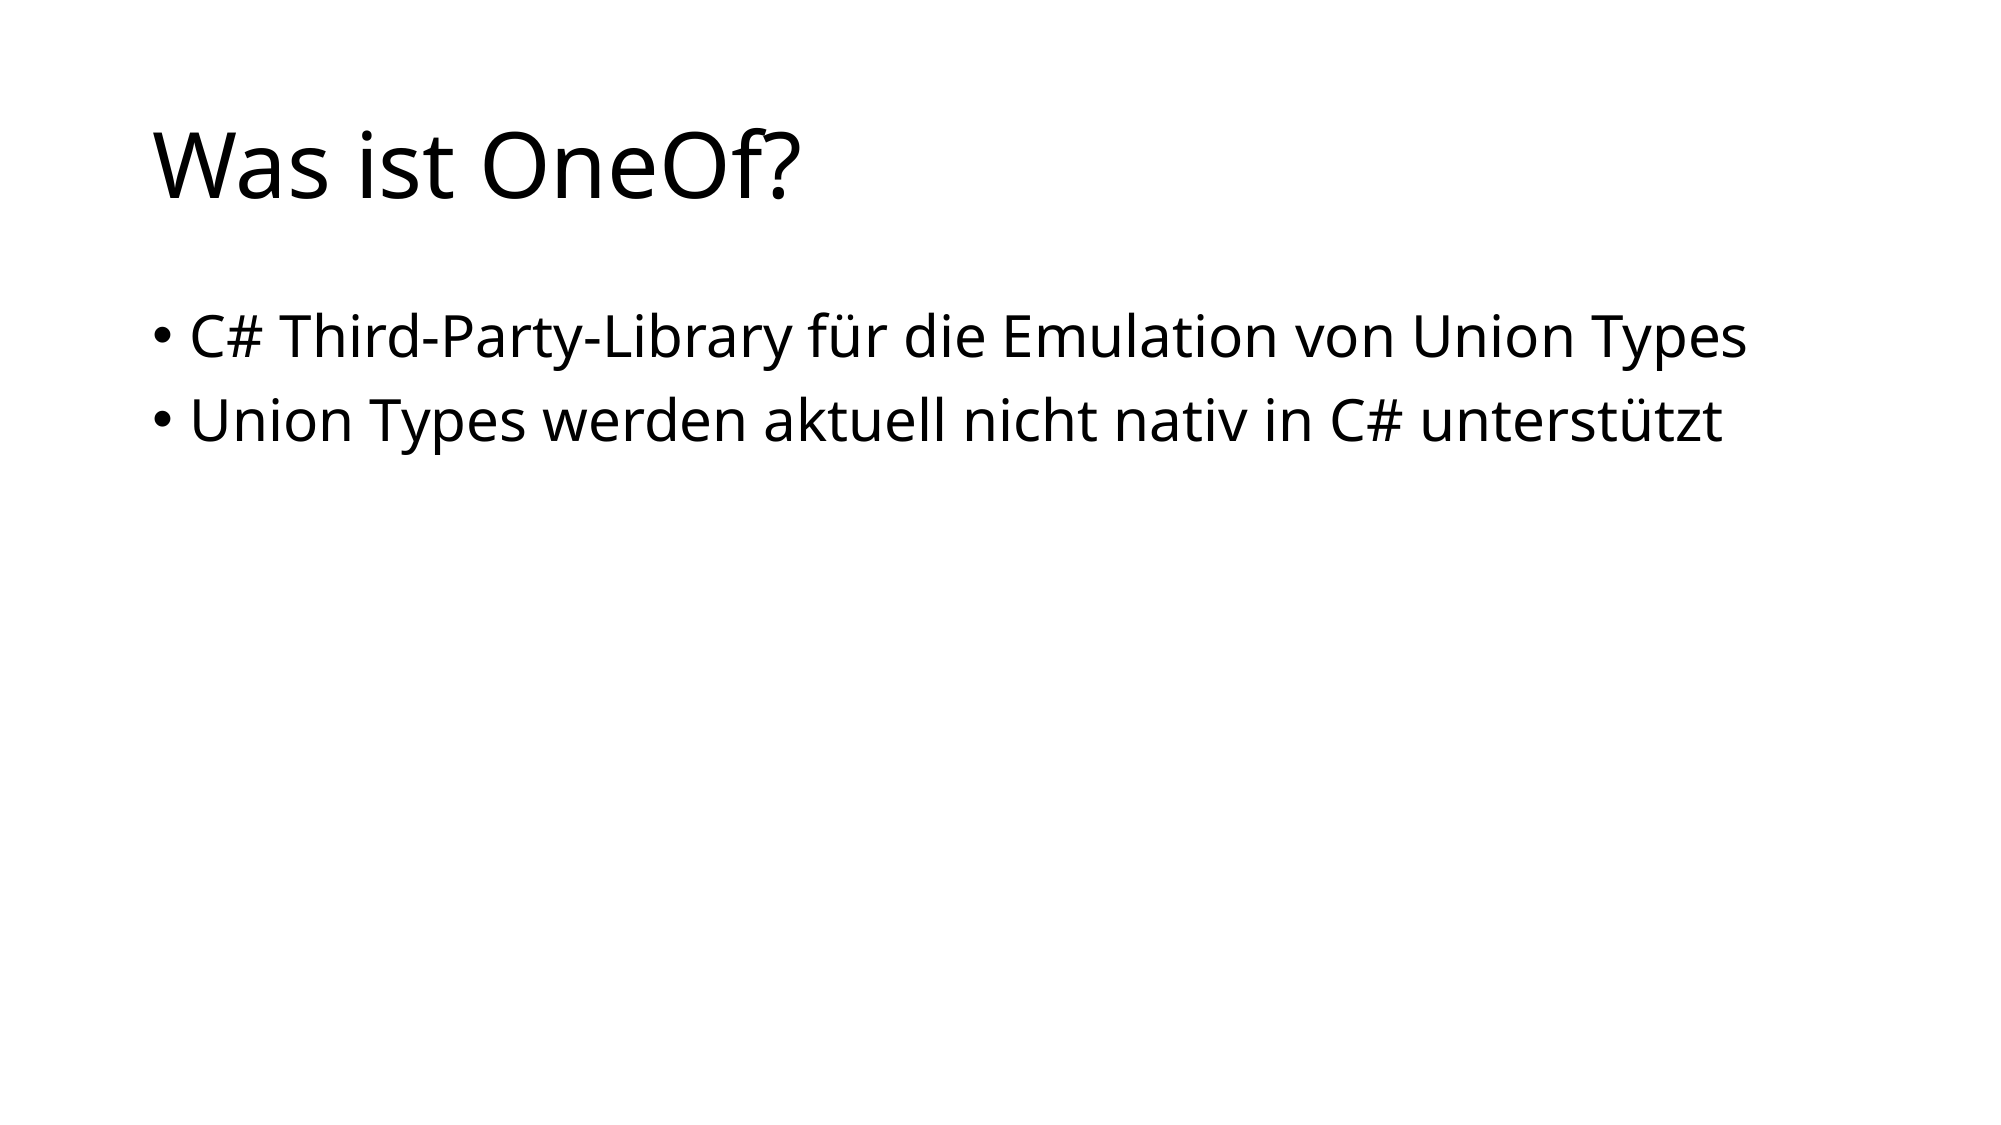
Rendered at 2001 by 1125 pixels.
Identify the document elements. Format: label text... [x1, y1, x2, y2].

list C# Third-Party-Library für die Emulation von Union Types Union Types werden aktuell nicht nativ in C# unterstützt [137, 299, 1863, 1014]
title Was ist OneOf? [137, 59, 1863, 278]
